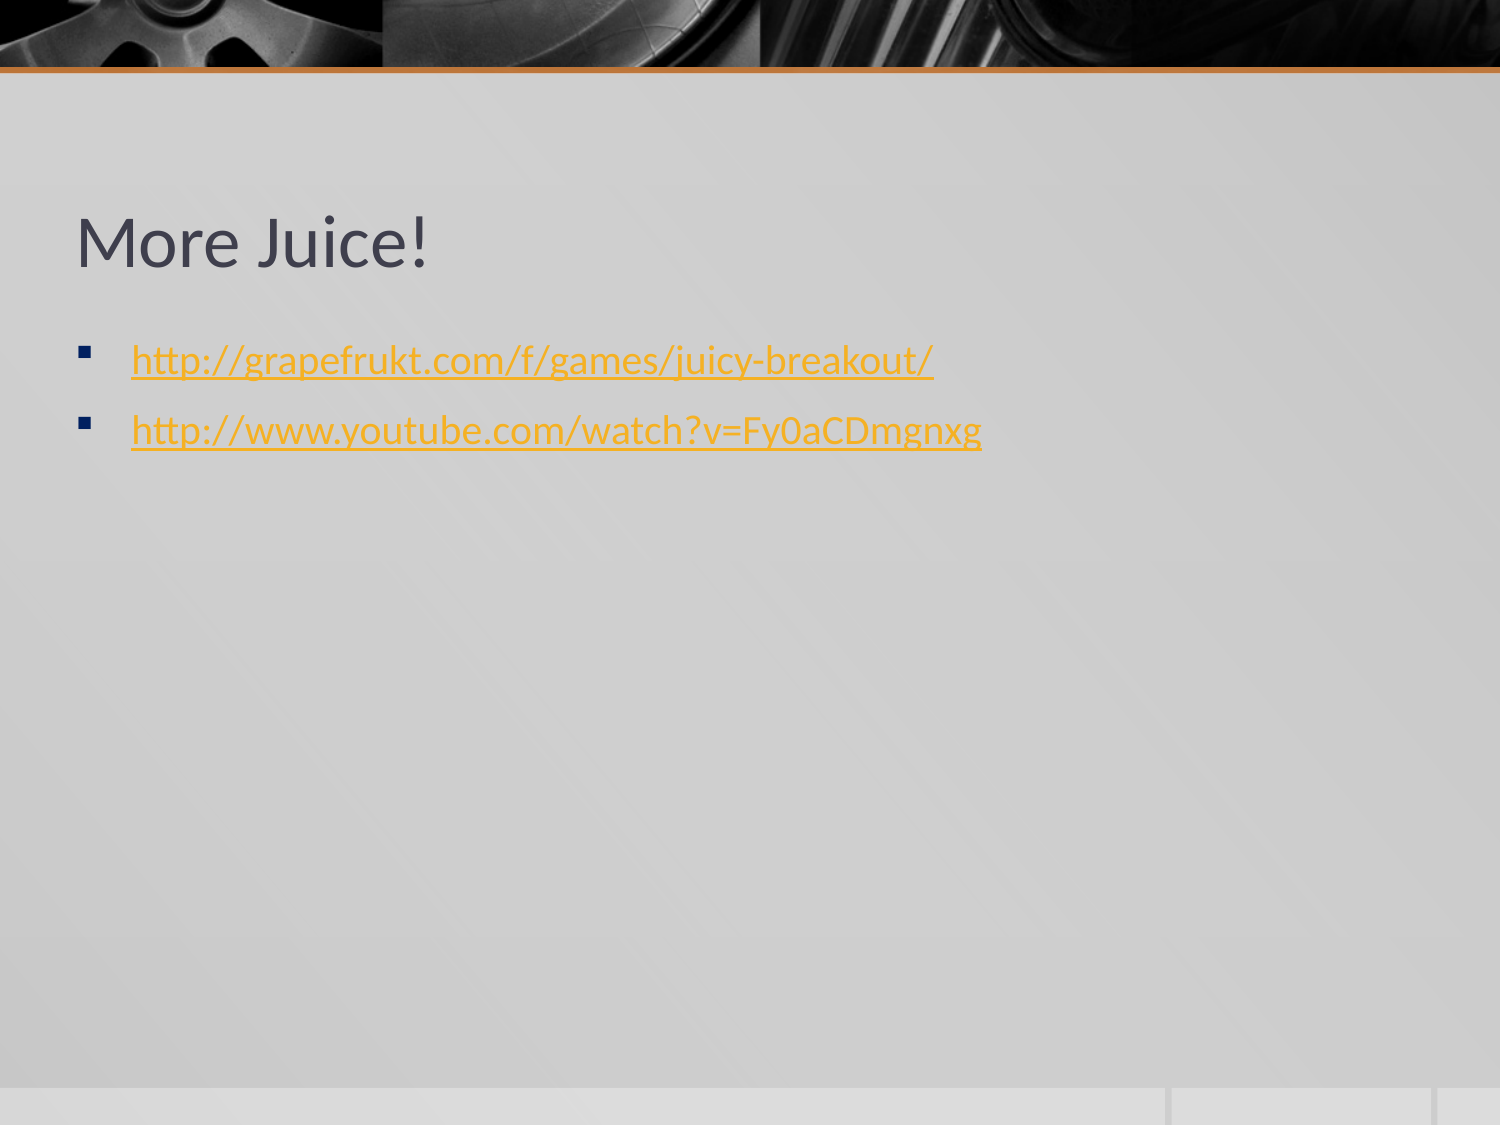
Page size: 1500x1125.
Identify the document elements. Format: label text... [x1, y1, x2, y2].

title More Juice! [75, 162, 1425, 313]
list http://grapefrukt.com/f/games/juicy-breakout/ http://www.youtube.com/watch?v=Fy0aCDmgnxg [75, 324, 1425, 1005]
picture [0, 0, 1500, 67]
